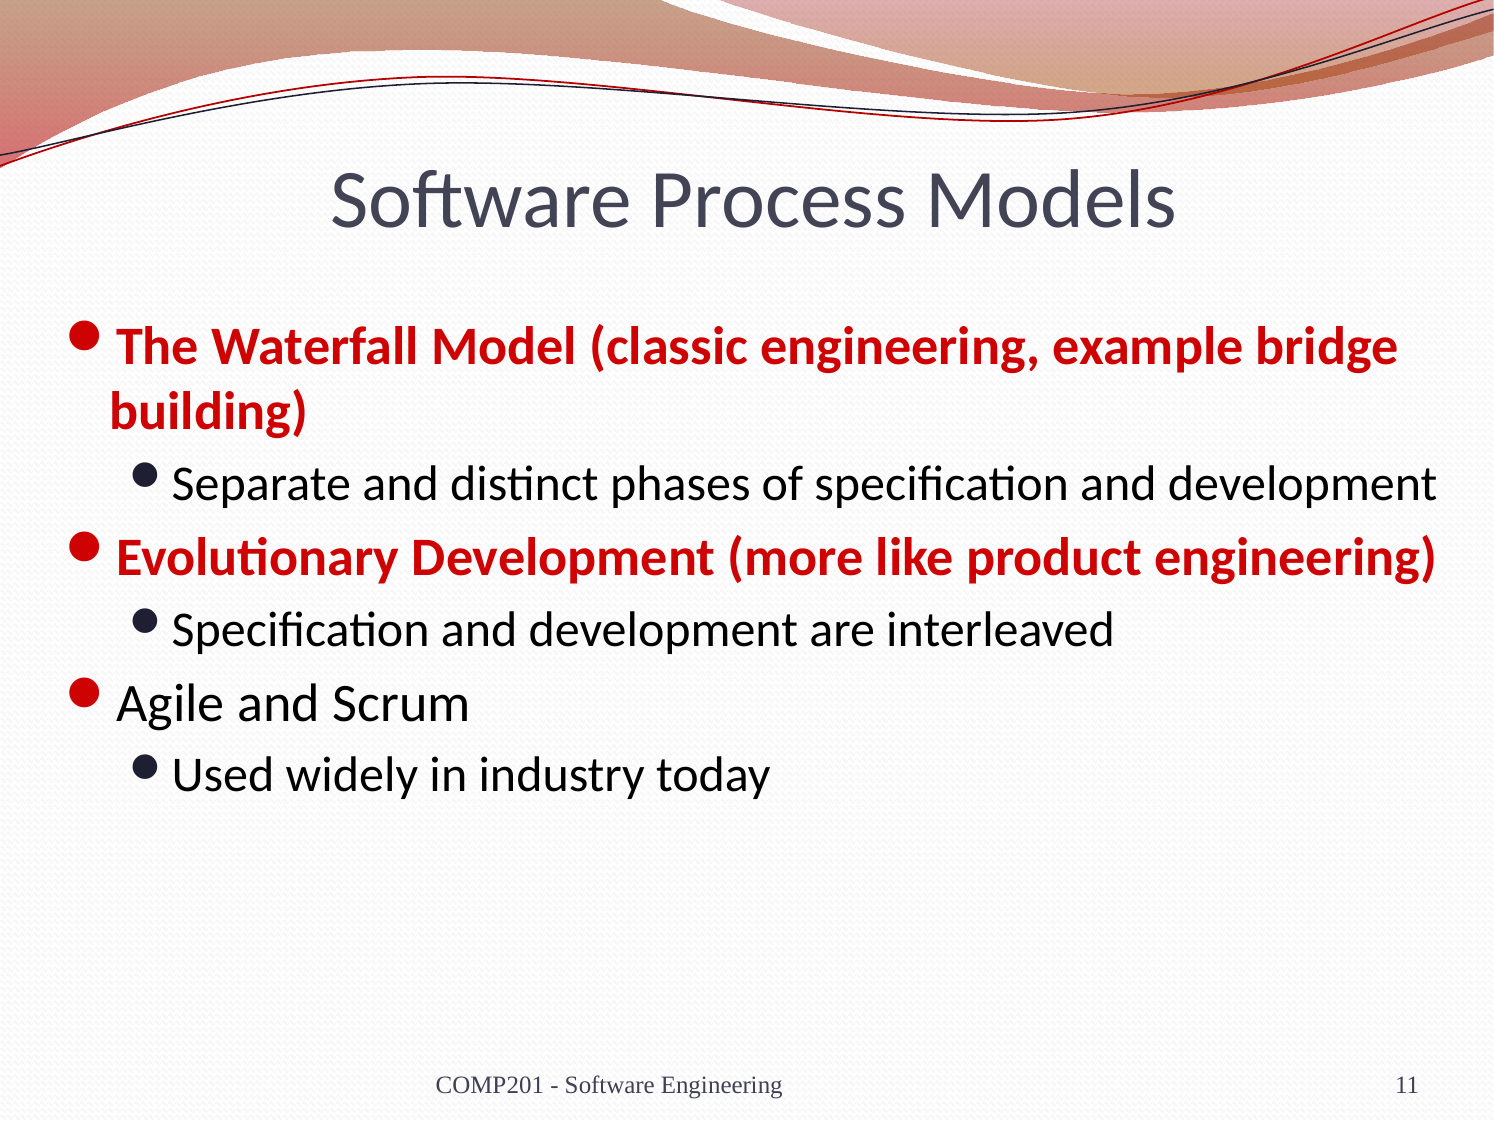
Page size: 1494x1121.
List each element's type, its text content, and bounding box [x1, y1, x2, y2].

slide_number 11 [1294, 1038, 1420, 1099]
footer COMP201 - Software Engineering [435, 1038, 984, 1099]
title Software Process Models [55, 103, 1453, 244]
list The Waterfall Model (classic engineering, example bridge building) Separate and distinct phases of specification and development Evolutionary Development (more like product engineering) Specification and development are interleaved Agile and Scrum Used widely in industry today [49, 302, 1468, 1034]
